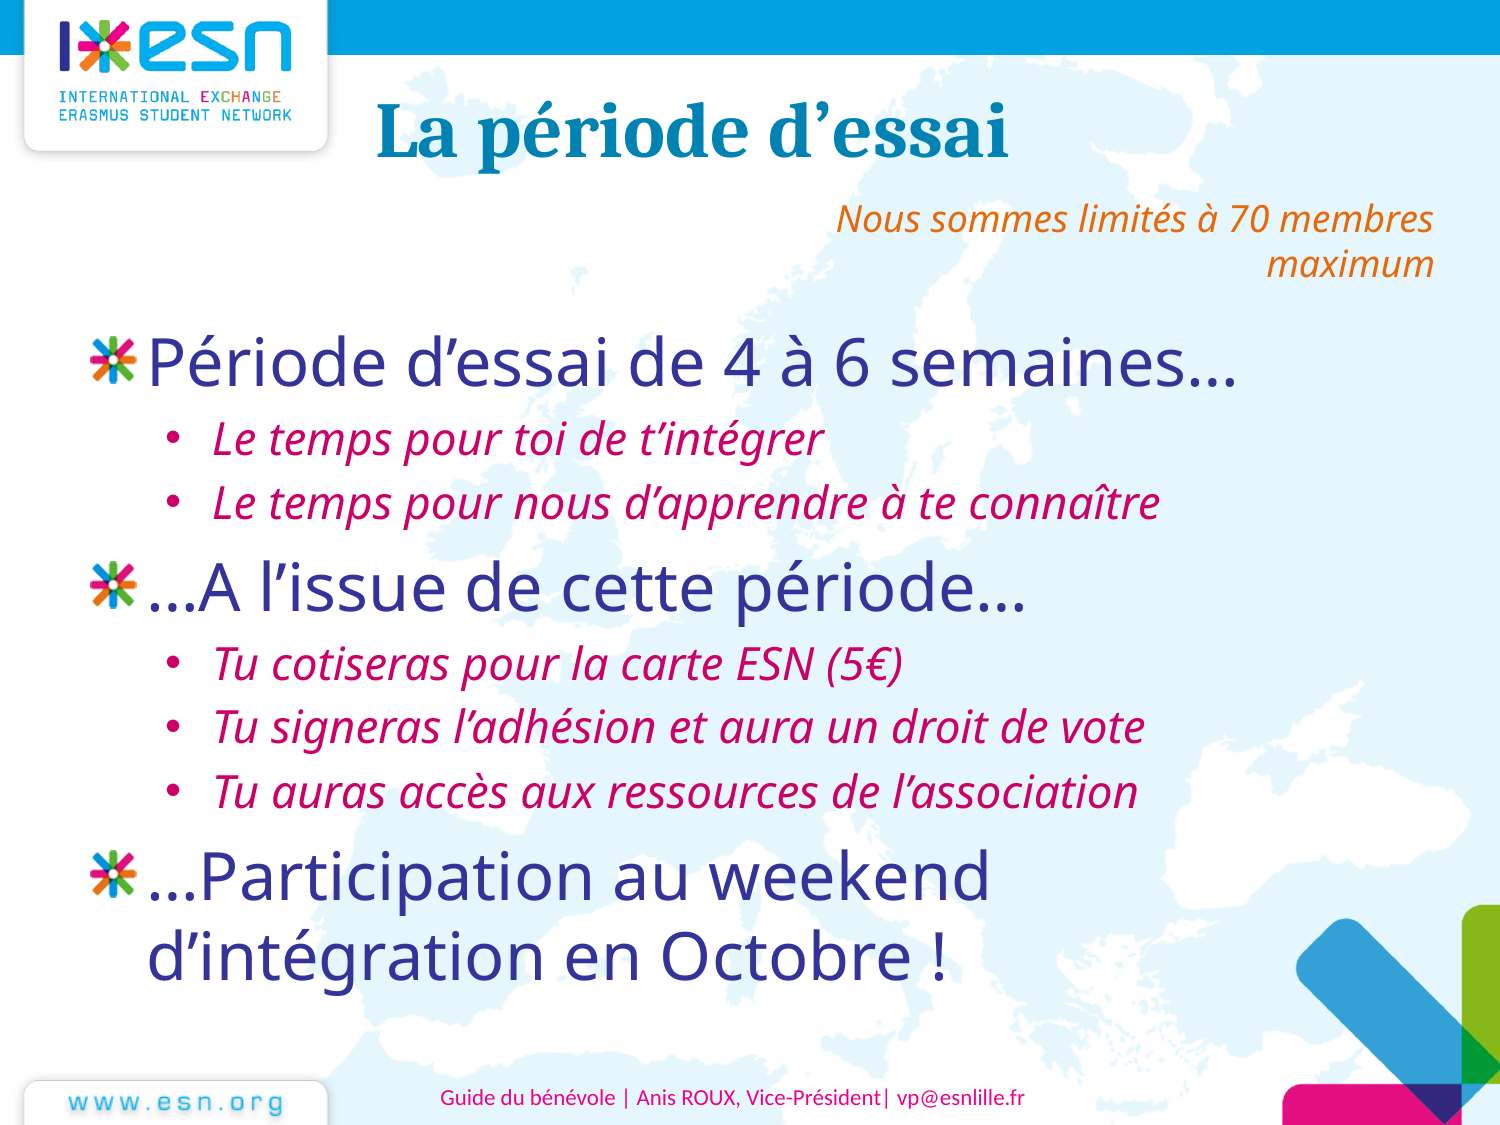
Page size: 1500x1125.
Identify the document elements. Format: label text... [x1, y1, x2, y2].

list Période d’essai de 4 à 6 semaines… Le temps pour toi de t’intégrer Le temps pour nous d’apprendre à te connaître …A l’issue de cette période… Tu cotiseras pour la carte ESN (5€) Tu signeras l’adhésion et aura un droit de vote Tu auras accès aux ressources de l’association …Participation au weekend d’intégration en Octobre ! [75, 312, 1313, 1035]
text_box Nous sommes limités à 70 membres maximum [712, 187, 1450, 293]
picture [0, 0, 1500, 1125]
title La période d’essai [360, 32, 1459, 220]
footer Guide du bénévole | Anis ROUX, Vice-Président| vp@esnlille.fr [425, 1084, 1444, 1108]
